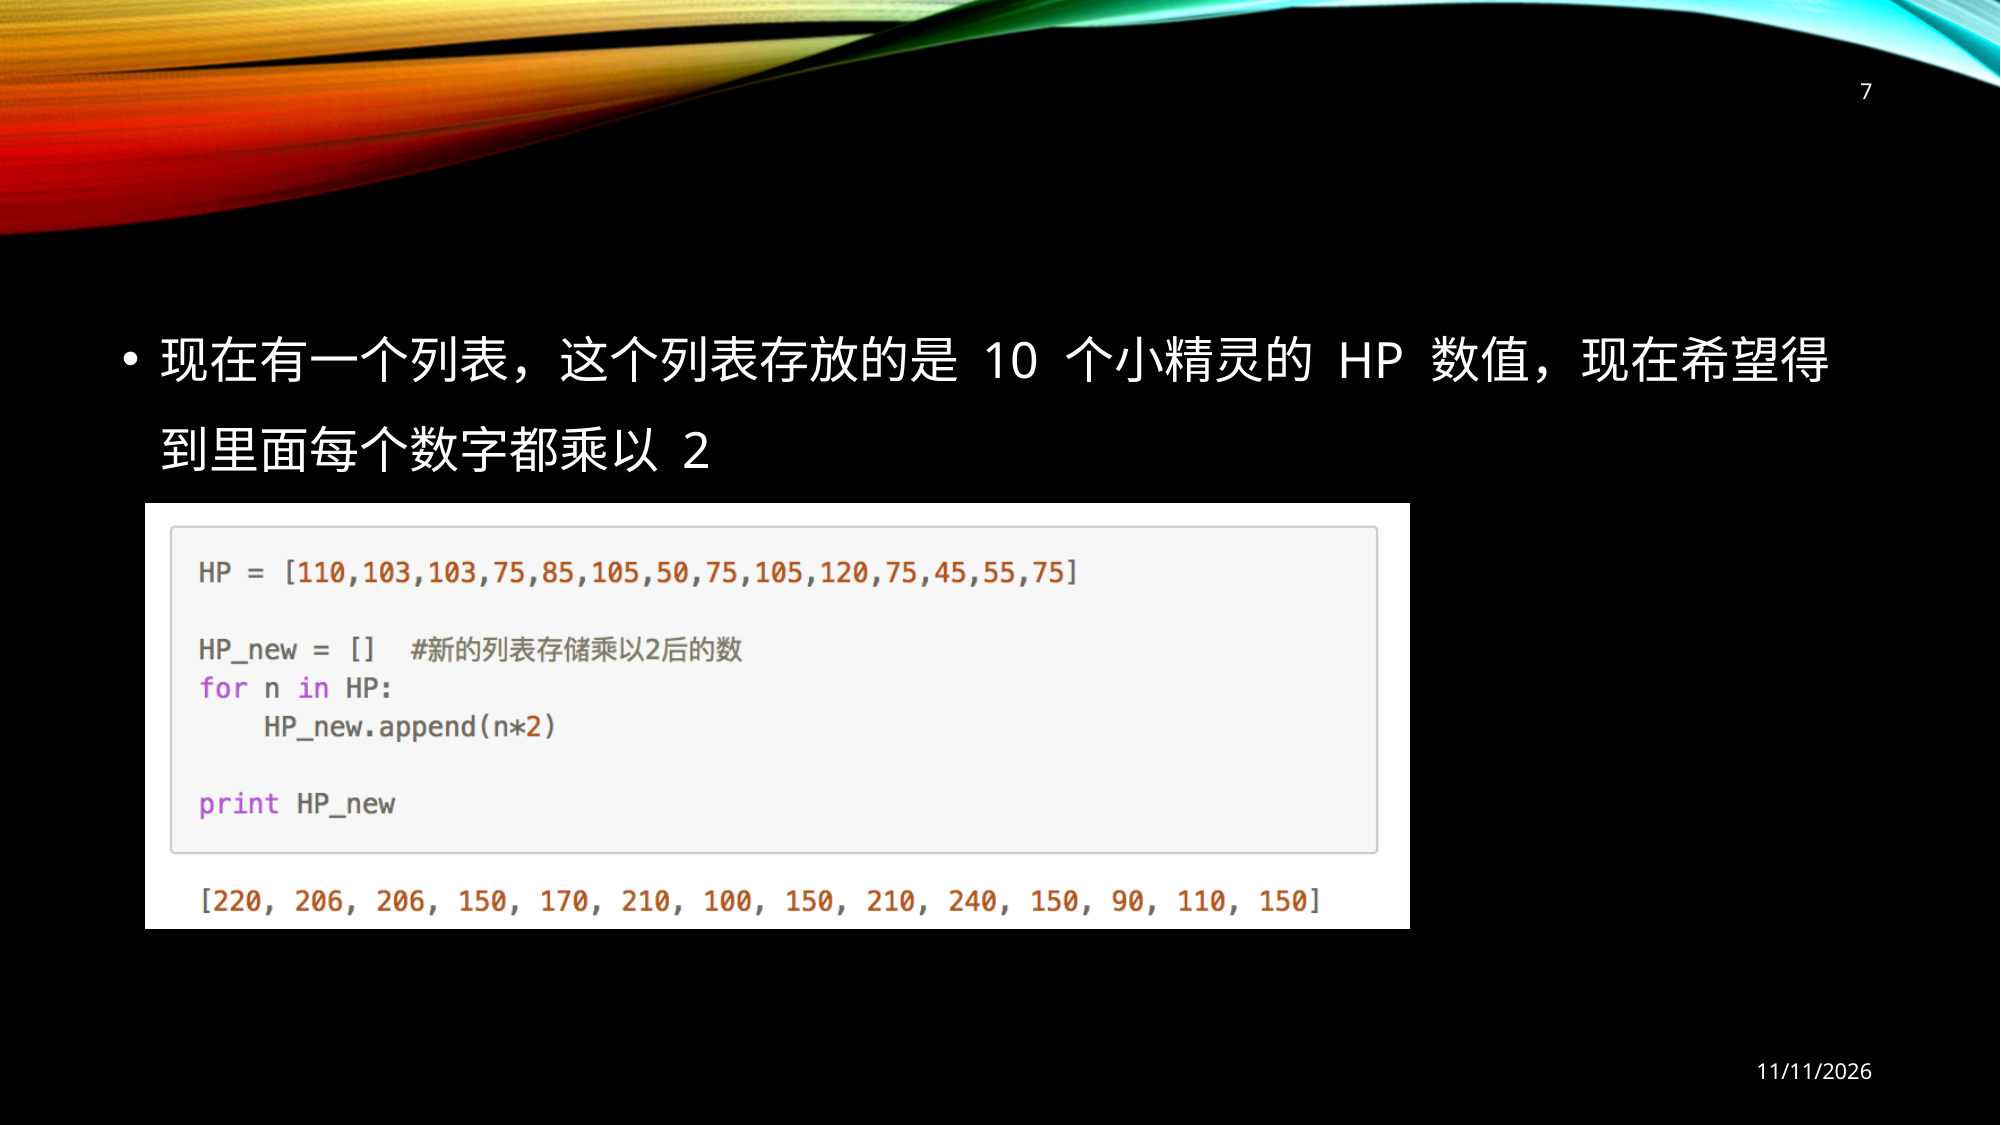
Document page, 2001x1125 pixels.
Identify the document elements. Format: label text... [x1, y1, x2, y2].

slide_number 7 [1437, 62, 1888, 123]
picture [144, 503, 1410, 929]
picture [0, 0, 2000, 237]
list 现在有一个列表，这个列表存放的是 10 个小精灵的 HP 数值，现在希望得到里面每个数字都乘以 2 [106, 290, 1875, 947]
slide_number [1410, 1042, 1888, 1103]
